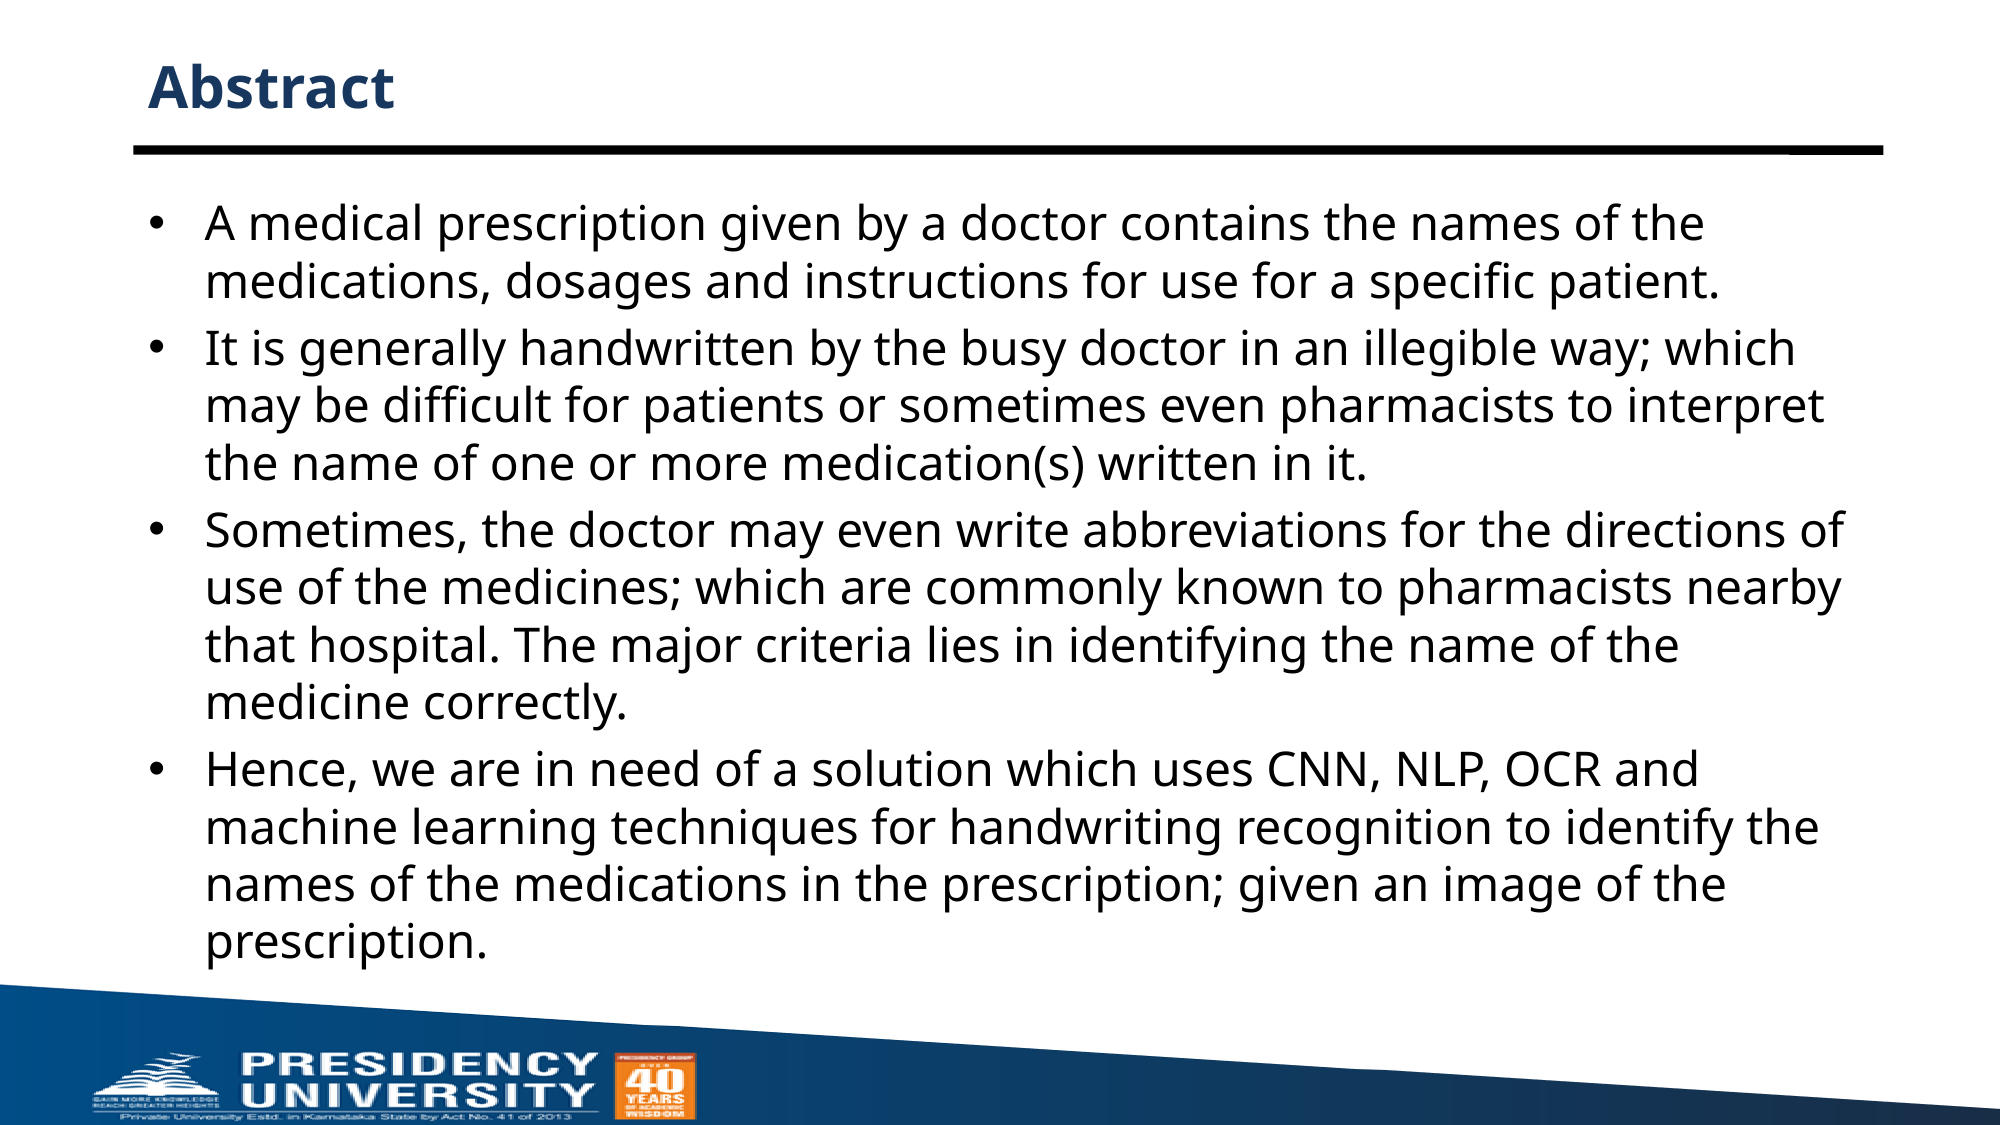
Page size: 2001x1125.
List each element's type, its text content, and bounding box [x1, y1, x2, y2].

picture [0, 982, 2000, 1125]
list A medical prescription given by a doctor contains the names of the medications, dosages and instructions for use for a specific patient. It is generally handwritten by the busy doctor in an illegible way; which may be difficult for patients or sometimes even pharmacists to interpret the name of one or more medication(s) written in it. Sometimes, the doctor may even write abbreviations for the directions of use of the medicines; which are commonly known to pharmacists nearby that hospital. The major criteria lies in identifying the name of the medicine correctly. Hence, we are in need of a solution which uses CNN, NLP, OCR and machine learning techniques for handwriting recognition to identify the names of the medications in the prescription; given an image of the prescription. [133, 185, 1884, 1061]
title Abstract [133, 45, 1884, 125]
